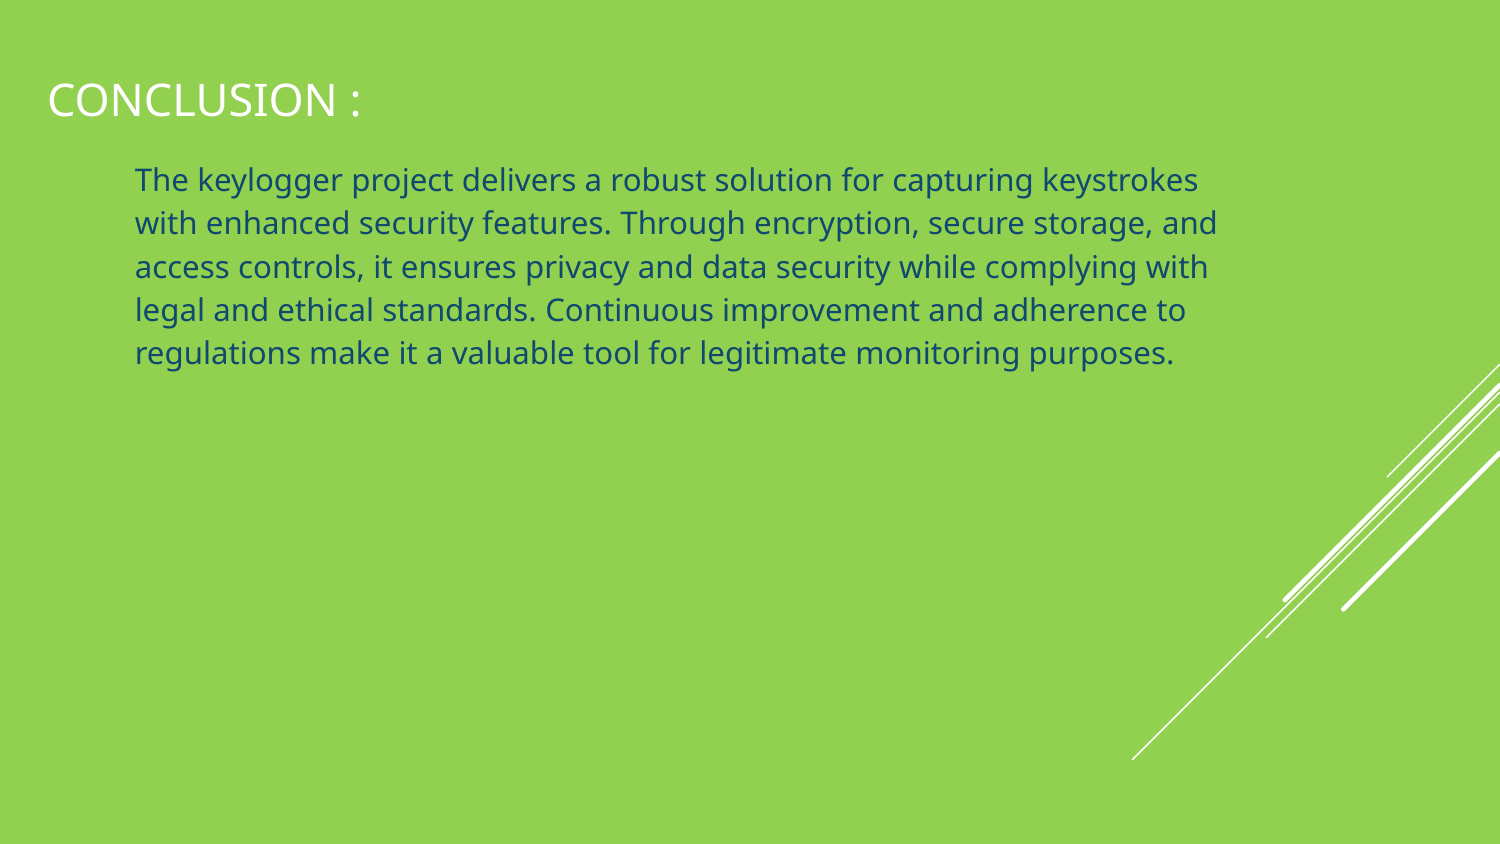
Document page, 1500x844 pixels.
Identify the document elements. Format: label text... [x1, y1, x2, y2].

title Conclusion : [32, 55, 1187, 141]
list The keylogger project delivers a robust solution for capturing keystrokes with enhanced security features. Through encryption, secure storage, and access controls, it ensures privacy and data security while complying with legal and ethical standards. Continuous improvement and adherence to regulations make it a valuable tool for legitimate monitoring purposes. [119, 140, 1275, 618]
